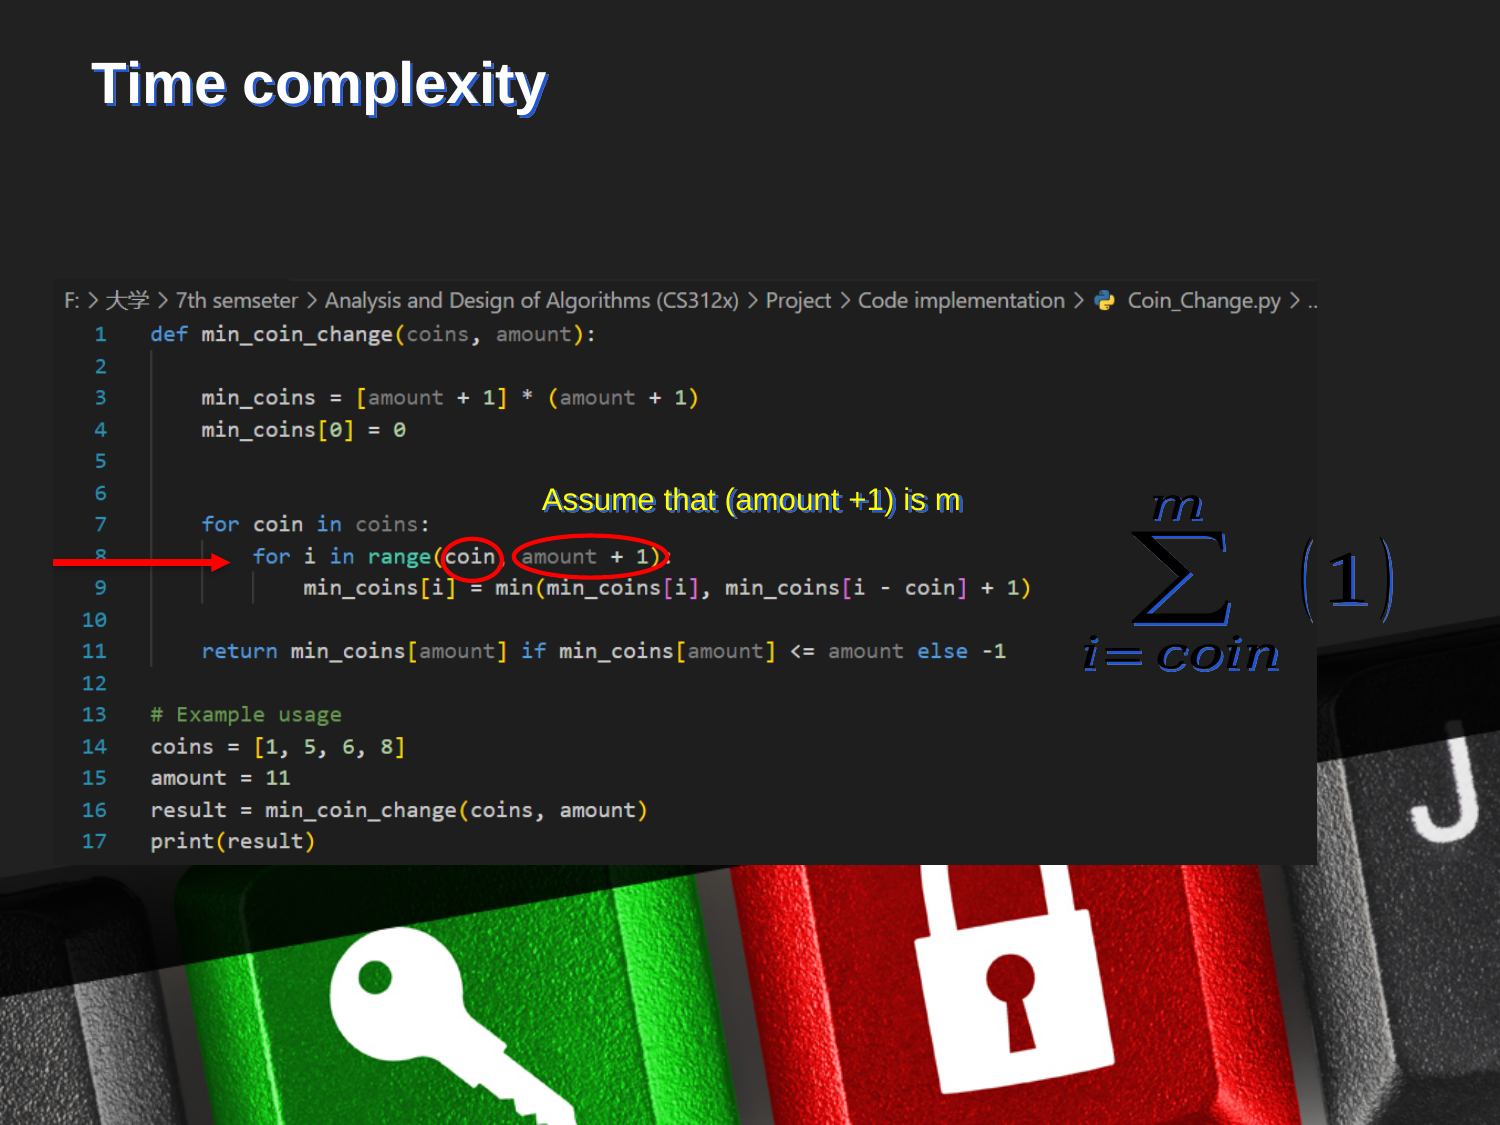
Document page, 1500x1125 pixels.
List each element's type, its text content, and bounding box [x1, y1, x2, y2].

picture [0, 0, 1500, 1125]
title Time complexity [76, 42, 1342, 127]
